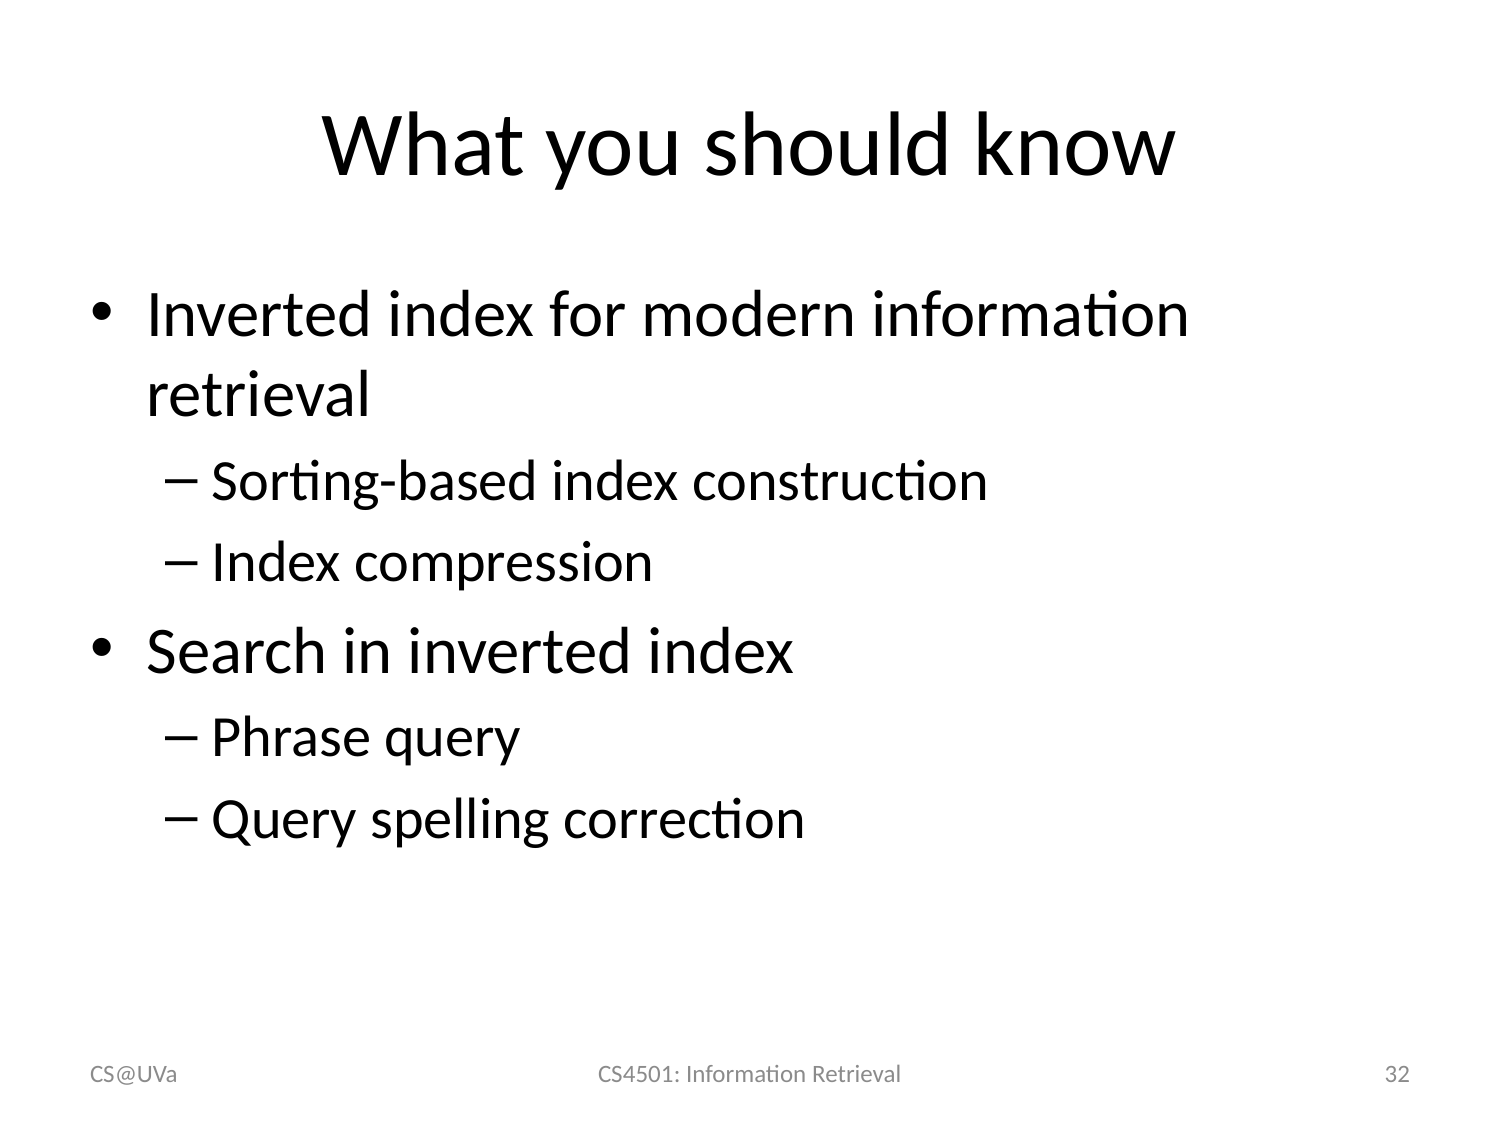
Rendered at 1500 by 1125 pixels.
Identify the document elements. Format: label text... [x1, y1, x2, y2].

list Inverted index for modern information retrieval Sorting-based index construction Index compression Search in inverted index Phrase query Query spelling correction [75, 262, 1425, 1005]
title What you should know [75, 45, 1425, 233]
footer CS4501: Information Retrieval [512, 1042, 988, 1103]
slide_number CS@UVa [75, 1042, 425, 1103]
slide_number 32 [1074, 1042, 1425, 1103]
